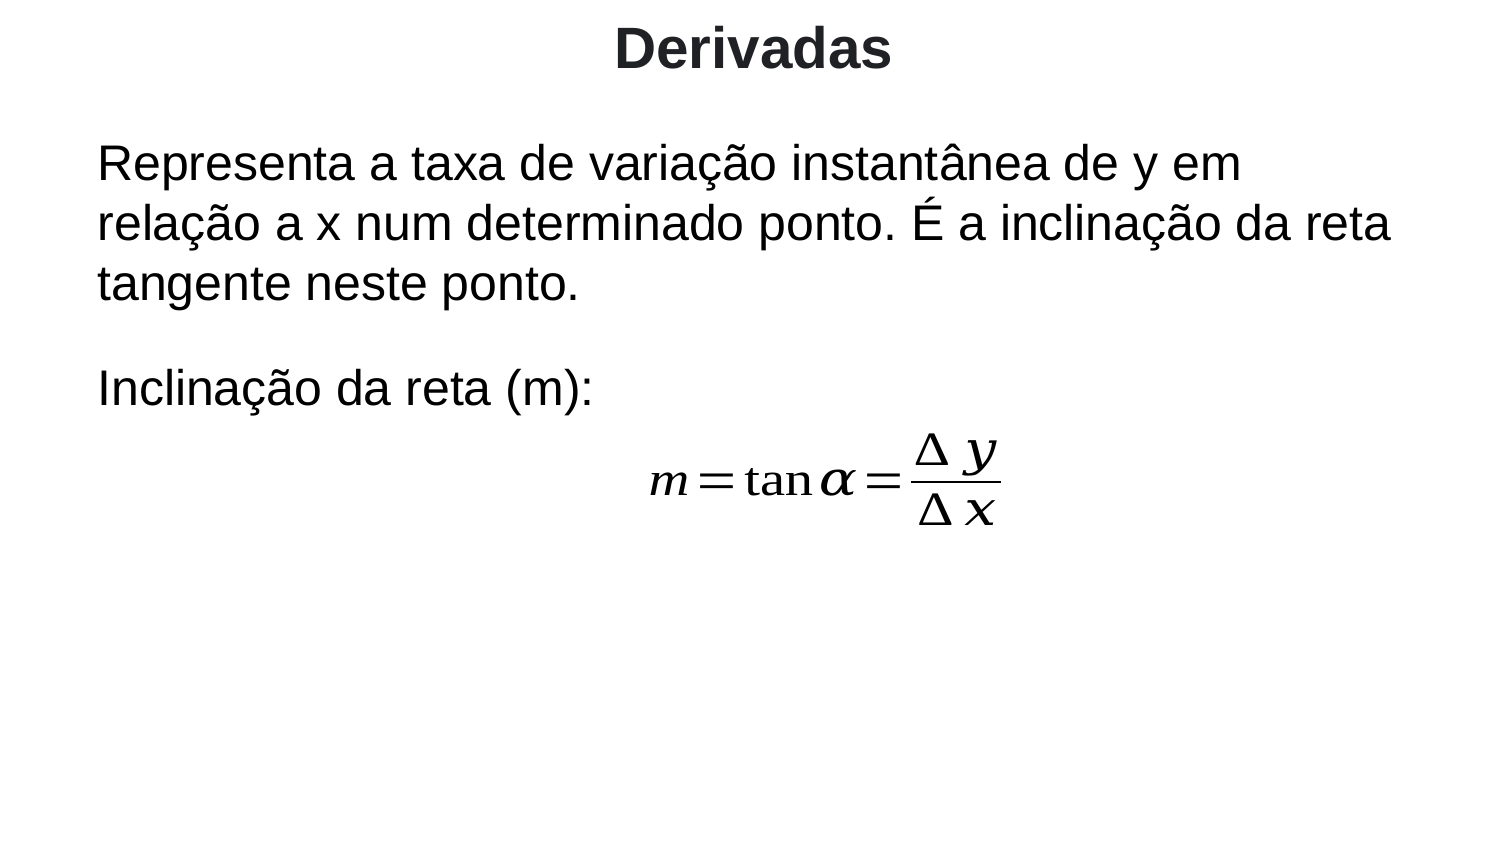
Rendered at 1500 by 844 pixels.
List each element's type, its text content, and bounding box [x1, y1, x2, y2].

text_box Derivadas Representa a taxa de variação instantânea de y em relação a x num determinado ponto. É a inclinação da reta tangente neste ponto. [82, 2, 1426, 318]
text_box Inclinação da reta (m): [82, 347, 1458, 423]
